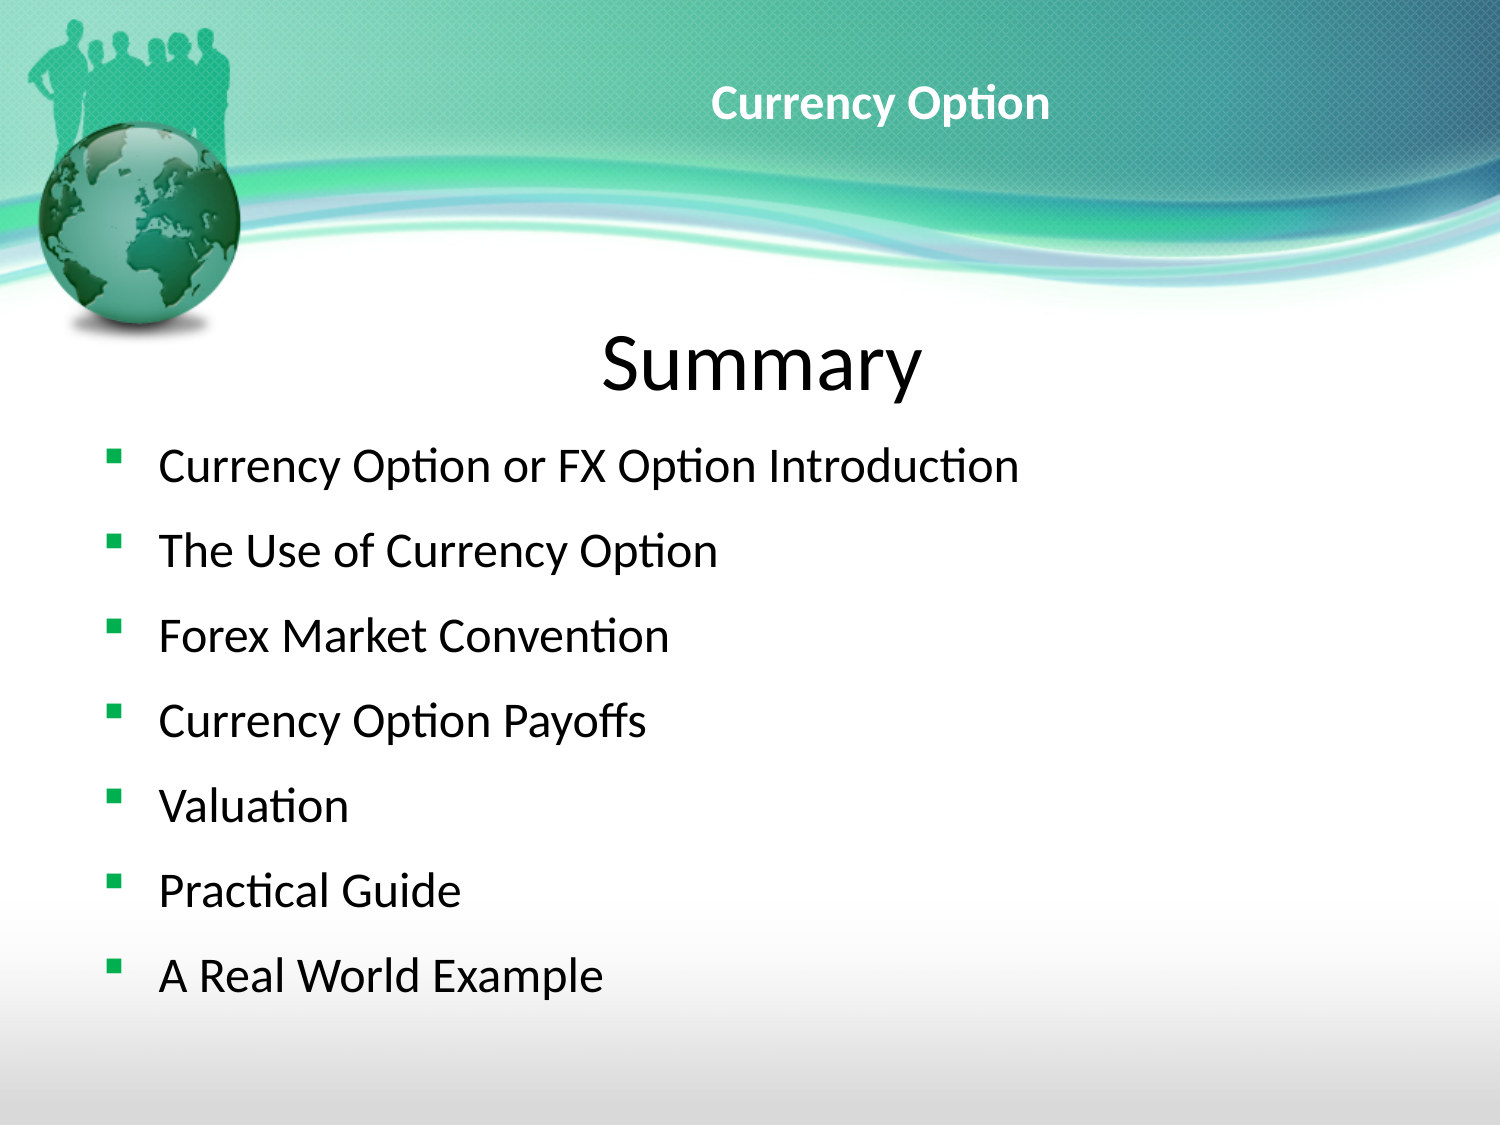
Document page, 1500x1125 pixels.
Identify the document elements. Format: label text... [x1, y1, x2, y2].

title Currency Option [287, 5, 1475, 194]
list Summary Currency Option or FX Option Introduction The Use of Currency Option Forex Market Convention Currency Option Payoffs Valuation Practical Guide A Real World Example [87, 299, 1438, 1038]
picture [0, 0, 1500, 1125]
